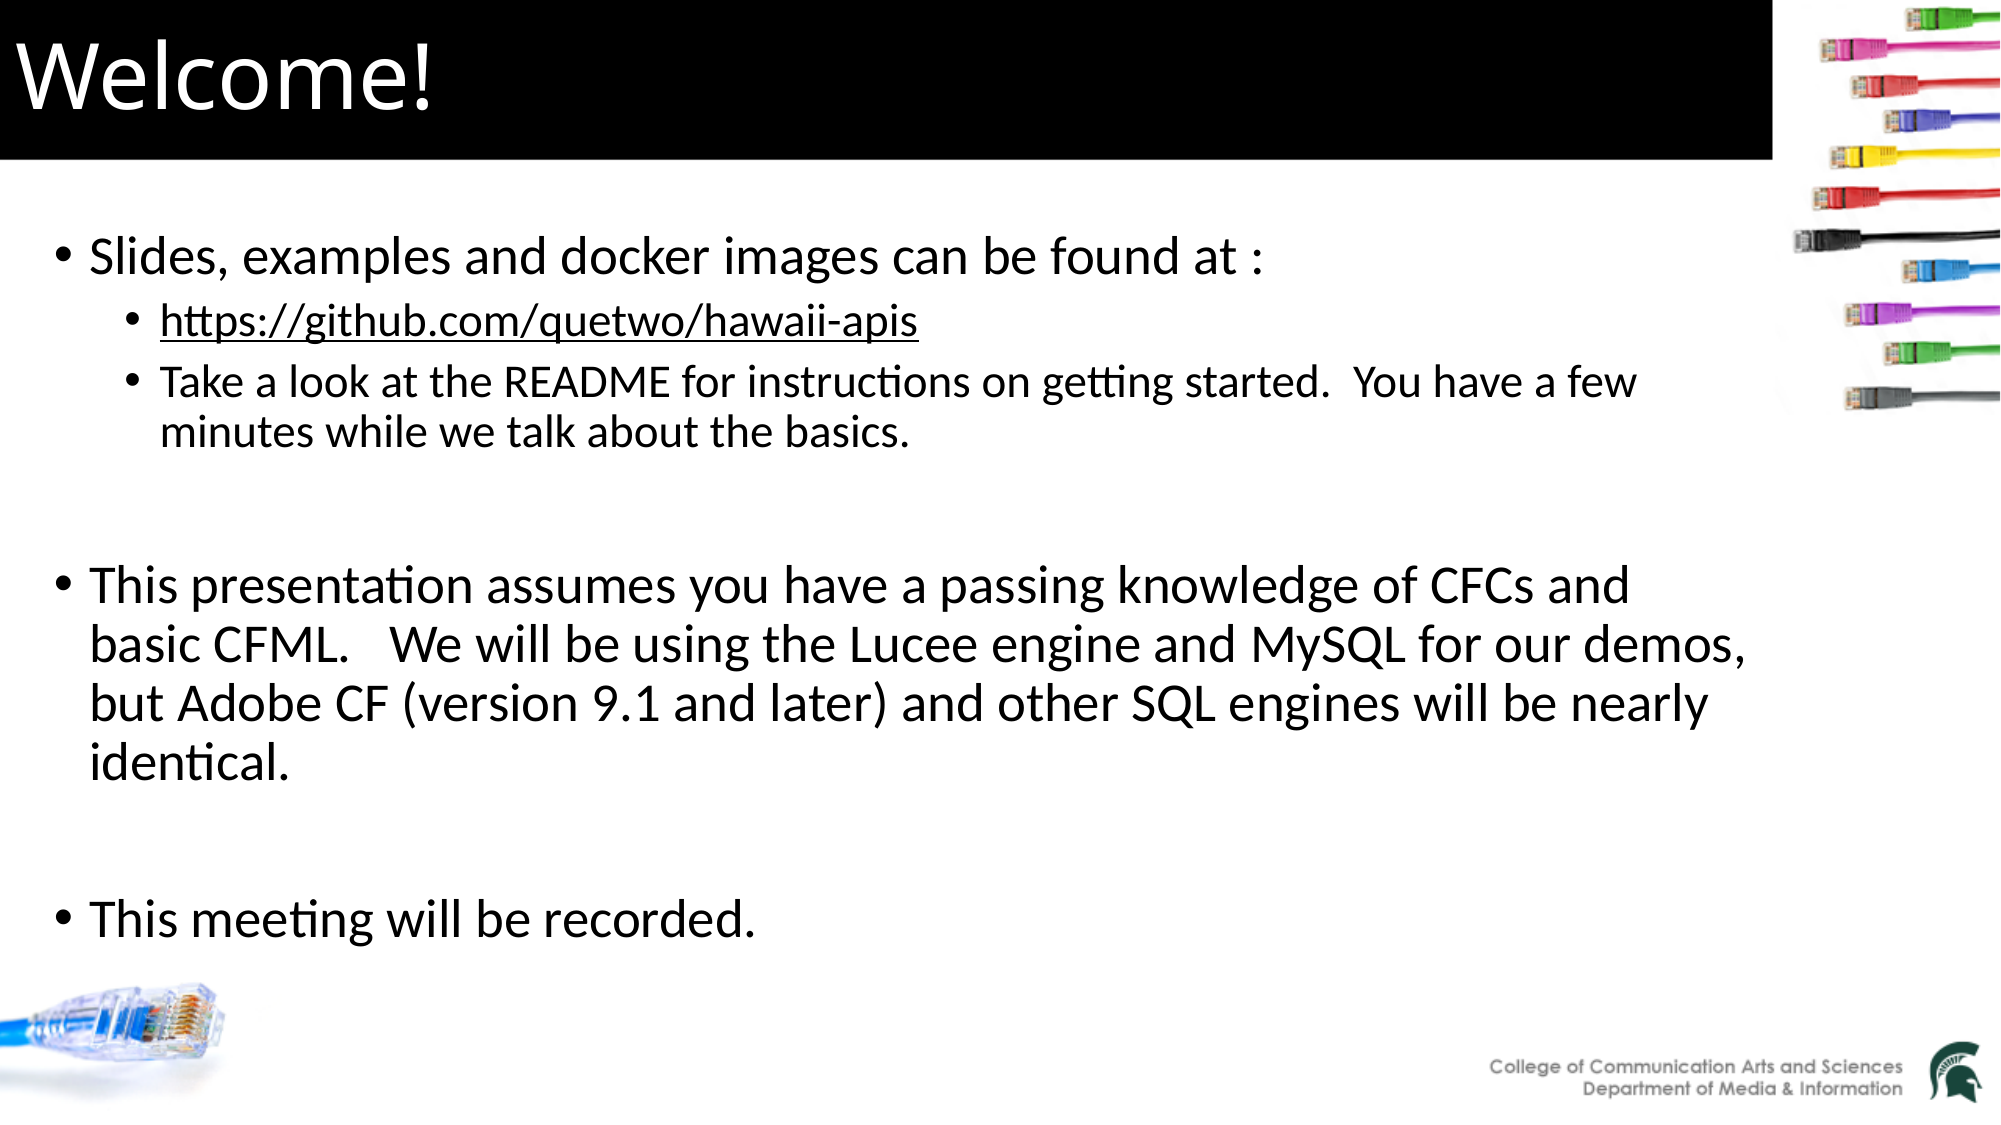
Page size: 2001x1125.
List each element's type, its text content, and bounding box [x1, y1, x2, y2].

list Slides, examples and docker images can be found at : https://github.com/quetwo/hawaii-apis Take a look at the README for instructions on getting started. You have a few minutes while we talk about the basics. This presentation assumes you have a passing knowledge of CFCs and basic CFML. We will be using the Lucee engine and MySQL for our demos, but Adobe CF (version 9.1 and later) and other SQL engines will be nearly identical. This meeting will be recorded. [38, 219, 1772, 963]
picture [0, 0, 2001, 1125]
title Welcome! [0, 0, 1772, 161]
